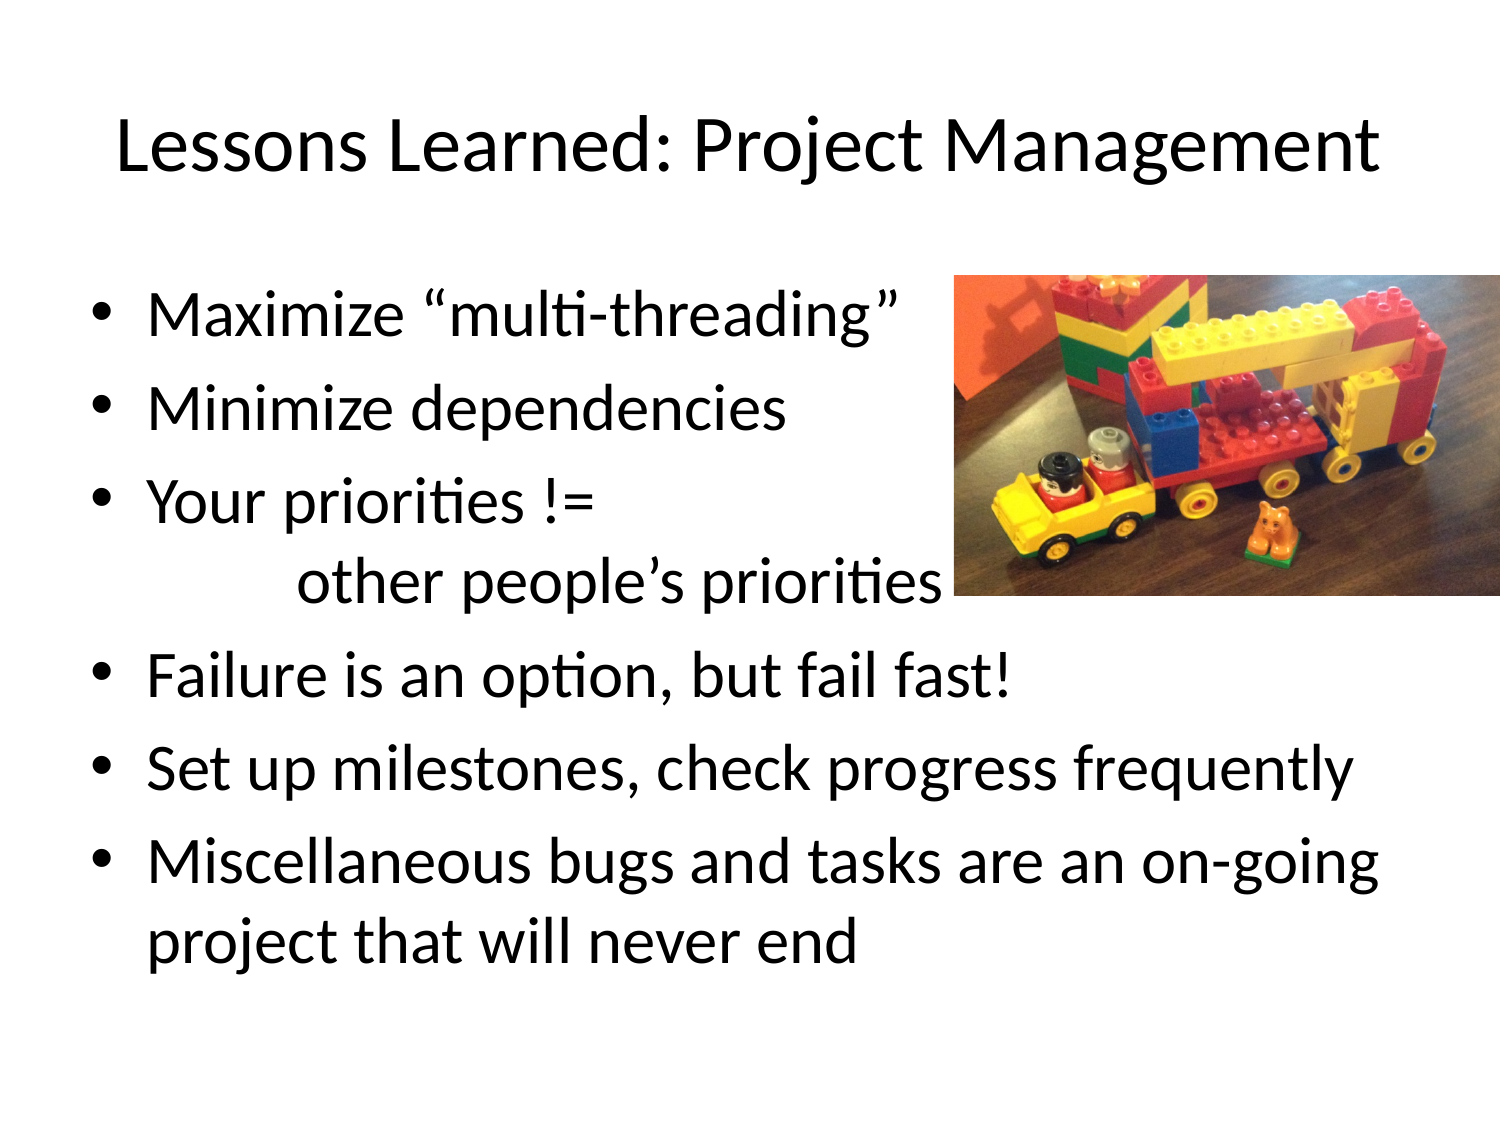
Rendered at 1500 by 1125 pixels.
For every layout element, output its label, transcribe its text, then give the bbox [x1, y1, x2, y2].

picture [953, 274, 1500, 596]
title Lessons Learned: Project Management [75, 45, 1425, 233]
list Maximize “multi-threading” Minimize dependencies Your priorities != other people’s priorities Failure is an option, but fail fast! Set up milestones, check progress frequently Miscellaneous bugs and tasks are an on-going project that will never end [75, 262, 1425, 1005]
